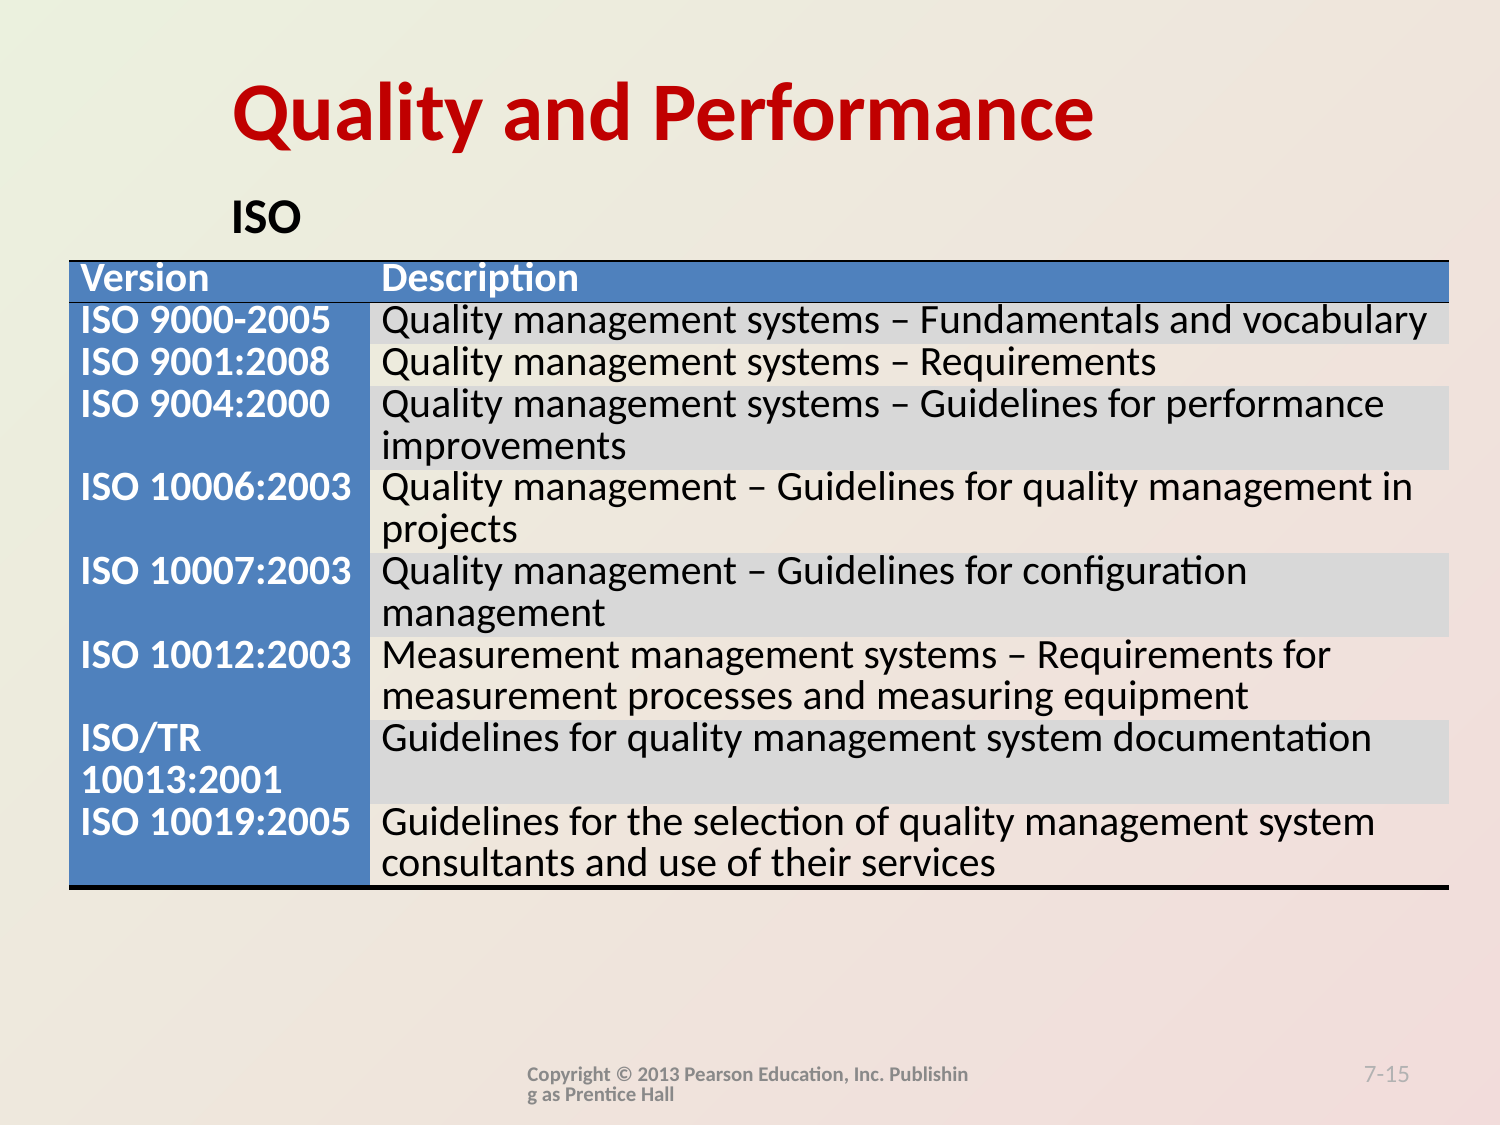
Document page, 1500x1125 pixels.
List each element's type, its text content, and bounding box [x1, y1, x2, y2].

table_cell Quality management – Guidelines for configuration management [370, 553, 1449, 637]
table_cell Quality management systems – Guidelines for performance improvements [370, 386, 1449, 470]
table_cell ISO 9004:2000 [69, 386, 370, 470]
table_cell Quality management – Guidelines for quality management in projects [370, 470, 1449, 553]
table_cell ISO 10019:2005 [69, 804, 370, 885]
table_cell ISO 9000-2005 [69, 303, 370, 344]
table_cell ISO 9001:2008 [69, 344, 370, 386]
table_header Version [69, 262, 370, 302]
table_cell Quality management systems – Fundamentals and vocabulary [370, 303, 1449, 344]
table_cell ISO 10006:2003 [69, 470, 370, 553]
table_header Description [370, 262, 1449, 302]
table_cell Guidelines for the selection of quality management system consultants and use of their services [370, 804, 1449, 885]
table_cell ISO/TR 10013:2001 [69, 720, 370, 804]
list ISO [215, 175, 861, 232]
table_cell Measurement management systems – Requirements for measurement processes and measuring equipment [370, 637, 1449, 720]
footer Copyright © 2013 Pearson Education, Inc. Publishing as Prentice Hall [512, 1042, 988, 1103]
table_cell Guidelines for quality management system documentation [370, 720, 1449, 804]
table_cell Quality management systems – Requirements [370, 344, 1449, 386]
table_cell ISO 10007:2003 [69, 553, 370, 637]
table_cell ISO 10012:2003 [69, 637, 370, 720]
slide_number 7-15 [1074, 1042, 1425, 1103]
